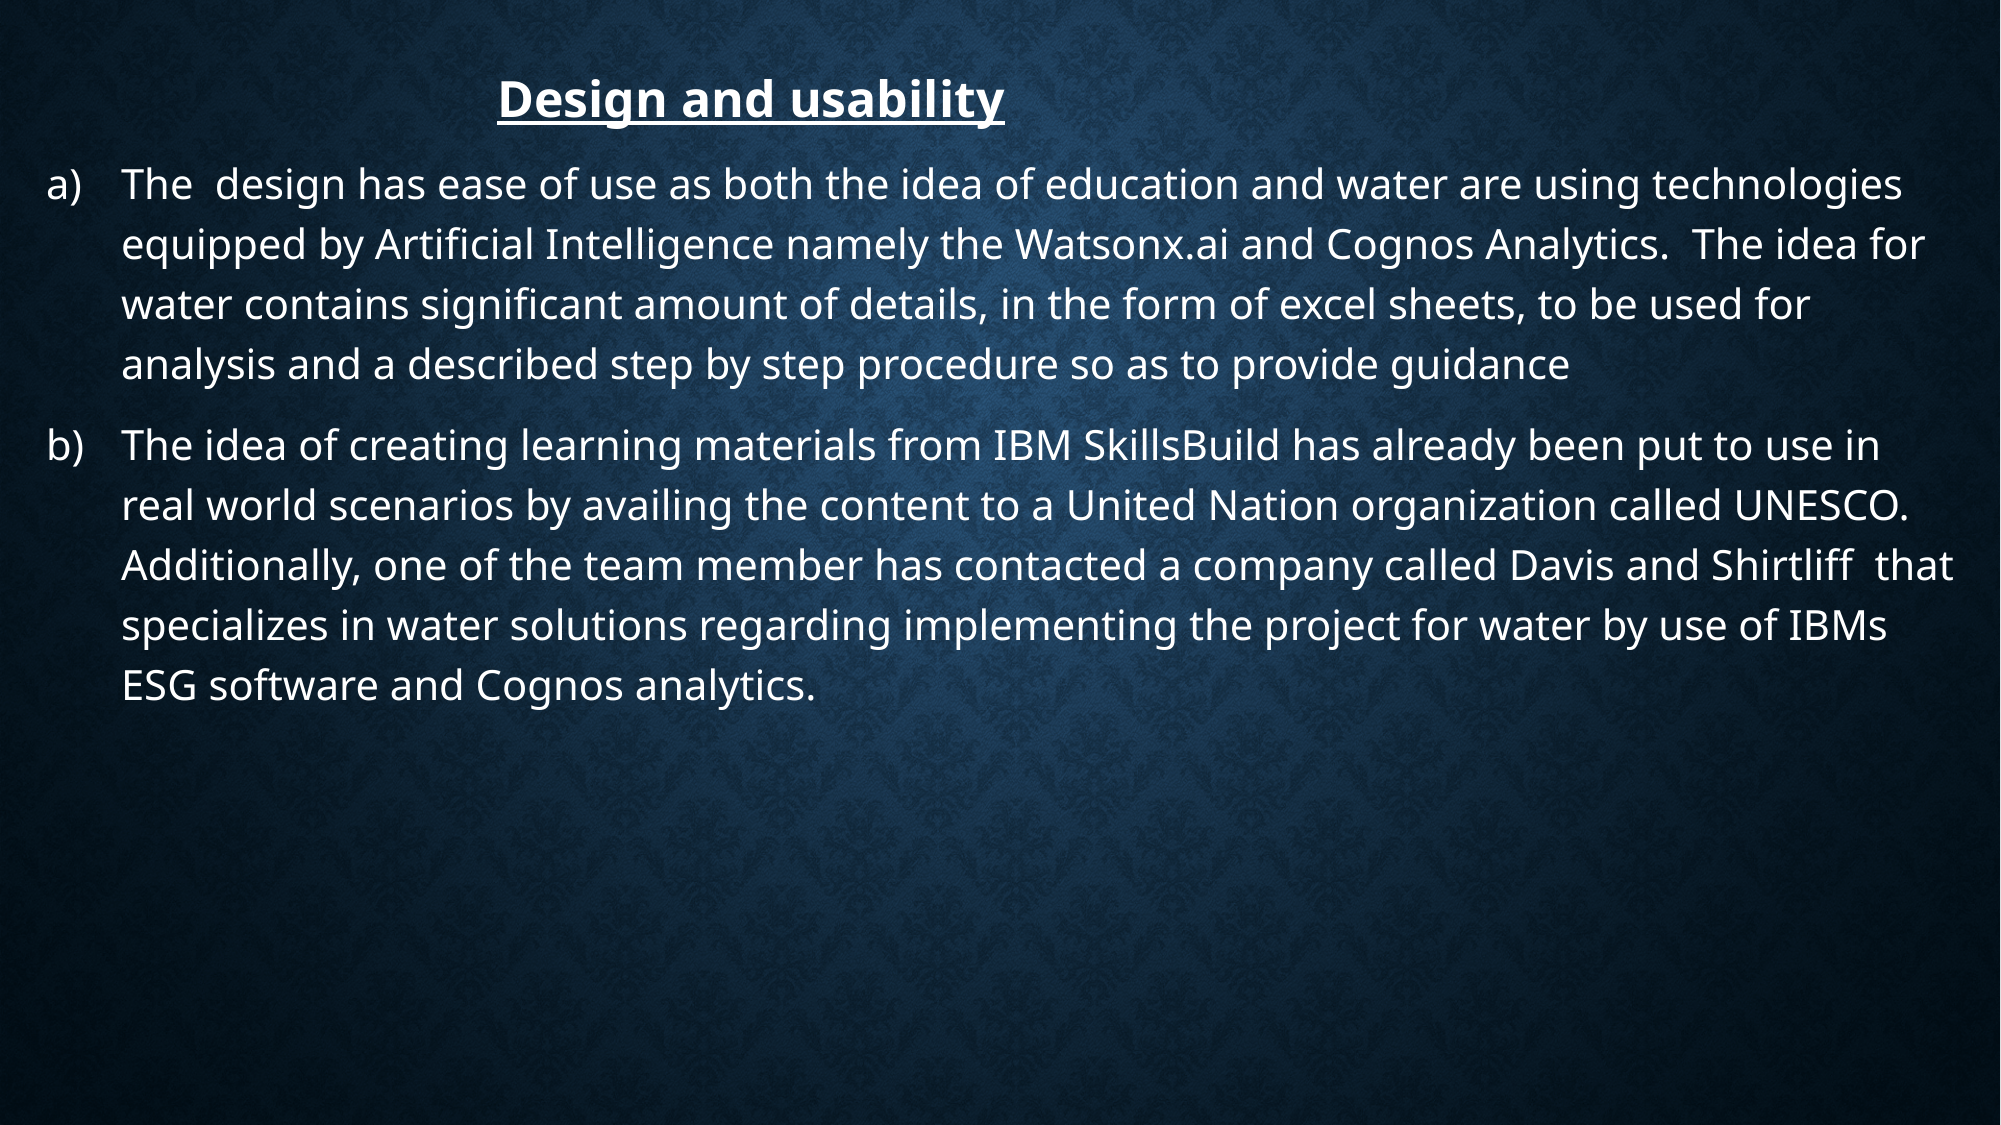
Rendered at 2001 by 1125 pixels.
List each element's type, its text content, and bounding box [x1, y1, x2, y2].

list Design and usability The design has ease of use as both the idea of education and water are using technologies equipped by Artificial Intelligence namely the Watsonx.ai and Cognos Analytics. The idea for water contains significant amount of details, in the form of excel sheets, to be used for analysis and a described step by step procedure so as to provide guidance The idea of creating learning materials from IBM SkillsBuild has already been put to use in real world scenarios by availing the content to a United Nation organization called UNESCO. Additionally, one of the team member has contacted a company called Davis and Shirtliff that specializes in water solutions regarding implementing the project for water by use of IBMs ESG software and Cognos analytics. [31, 47, 1980, 1085]
